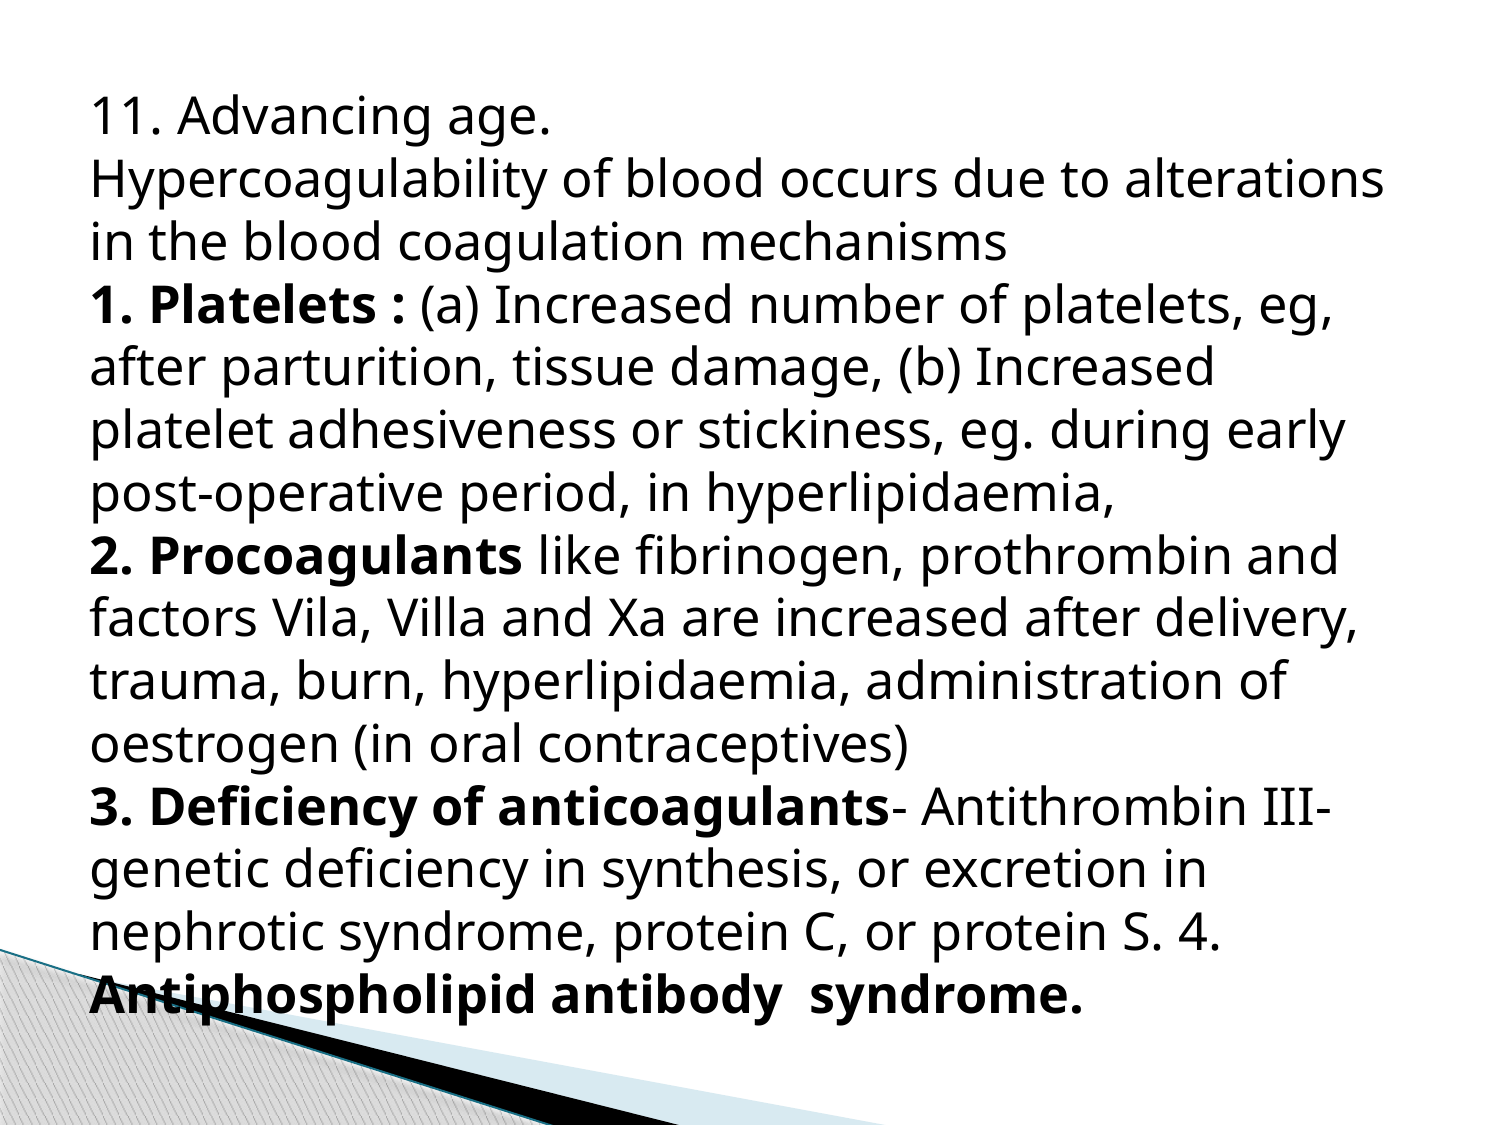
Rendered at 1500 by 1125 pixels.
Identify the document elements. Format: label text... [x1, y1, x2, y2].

list 11. Advancing age. Hypercoagulability of blood occurs due to alterations in the blood coagulation mechanisms 1. Platelets : (a) Increased number of platelets, eg, after parturition, tissue damage, (b) Increased platelet adhesiveness or stickiness, eg. during early post-operative period, in hyperlipidaemia, 2. Procoagulants like fibrinogen, prothrombin and factors Vila, Villa and Xa are increased after delivery, trauma, burn, hyperlipidaemia, administration of oestrogen (in oral contraceptives) 3. Deficiency of anticoagulants- Antithrombin III- genetic deficiency in synthesis, or excretion in nephrotic syndrome, protein C, or protein S. 4. Antiphospholipid antibody syndrome. [75, 75, 1425, 1038]
